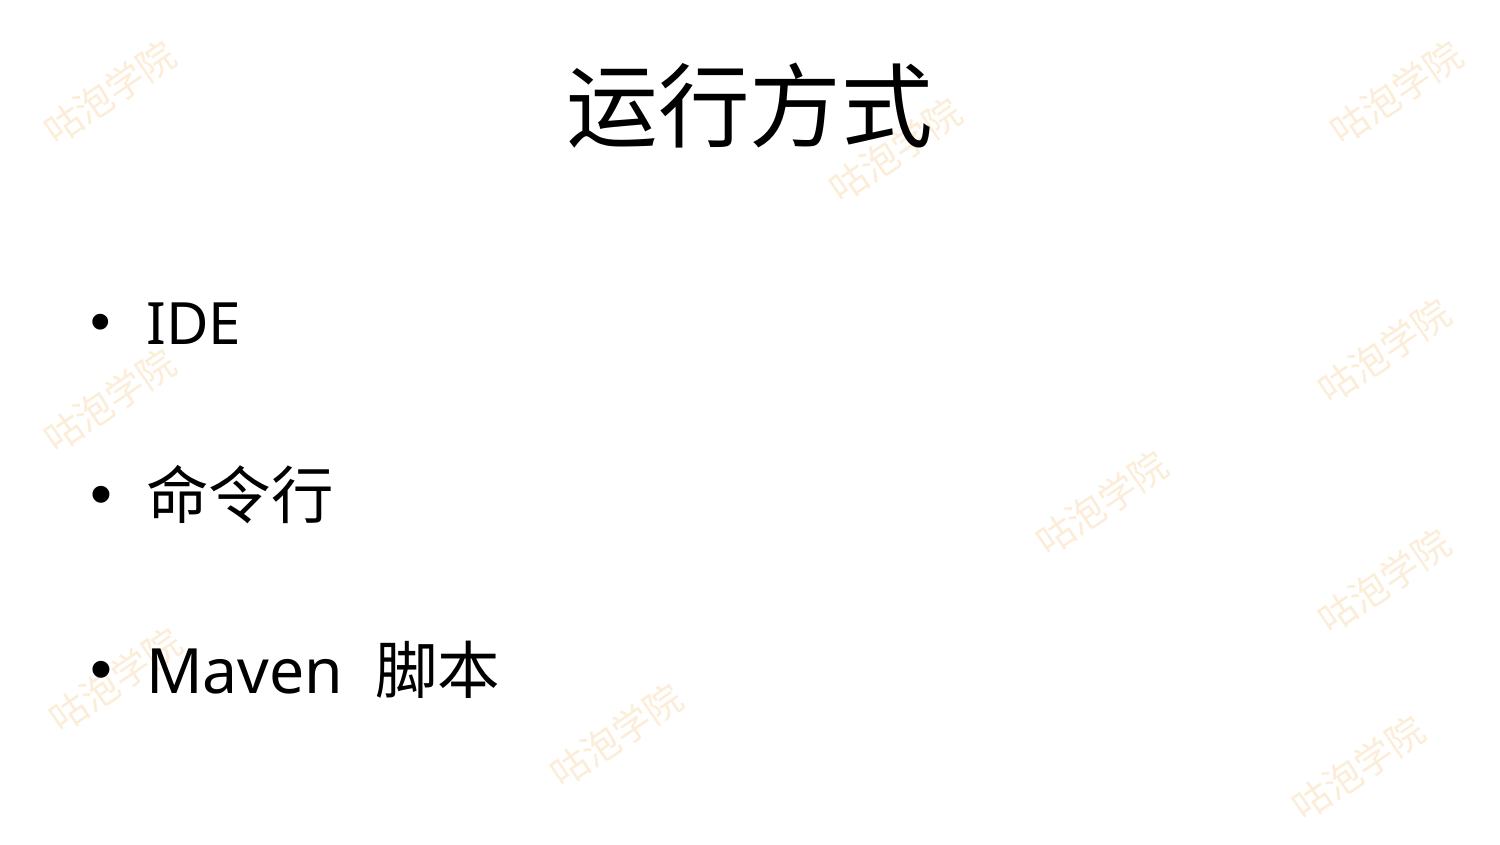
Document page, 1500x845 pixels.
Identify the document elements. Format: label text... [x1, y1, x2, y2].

title 运行方式 [75, 33, 1425, 175]
list IDE 命令行 Maven 脚本 [75, 196, 1425, 795]
